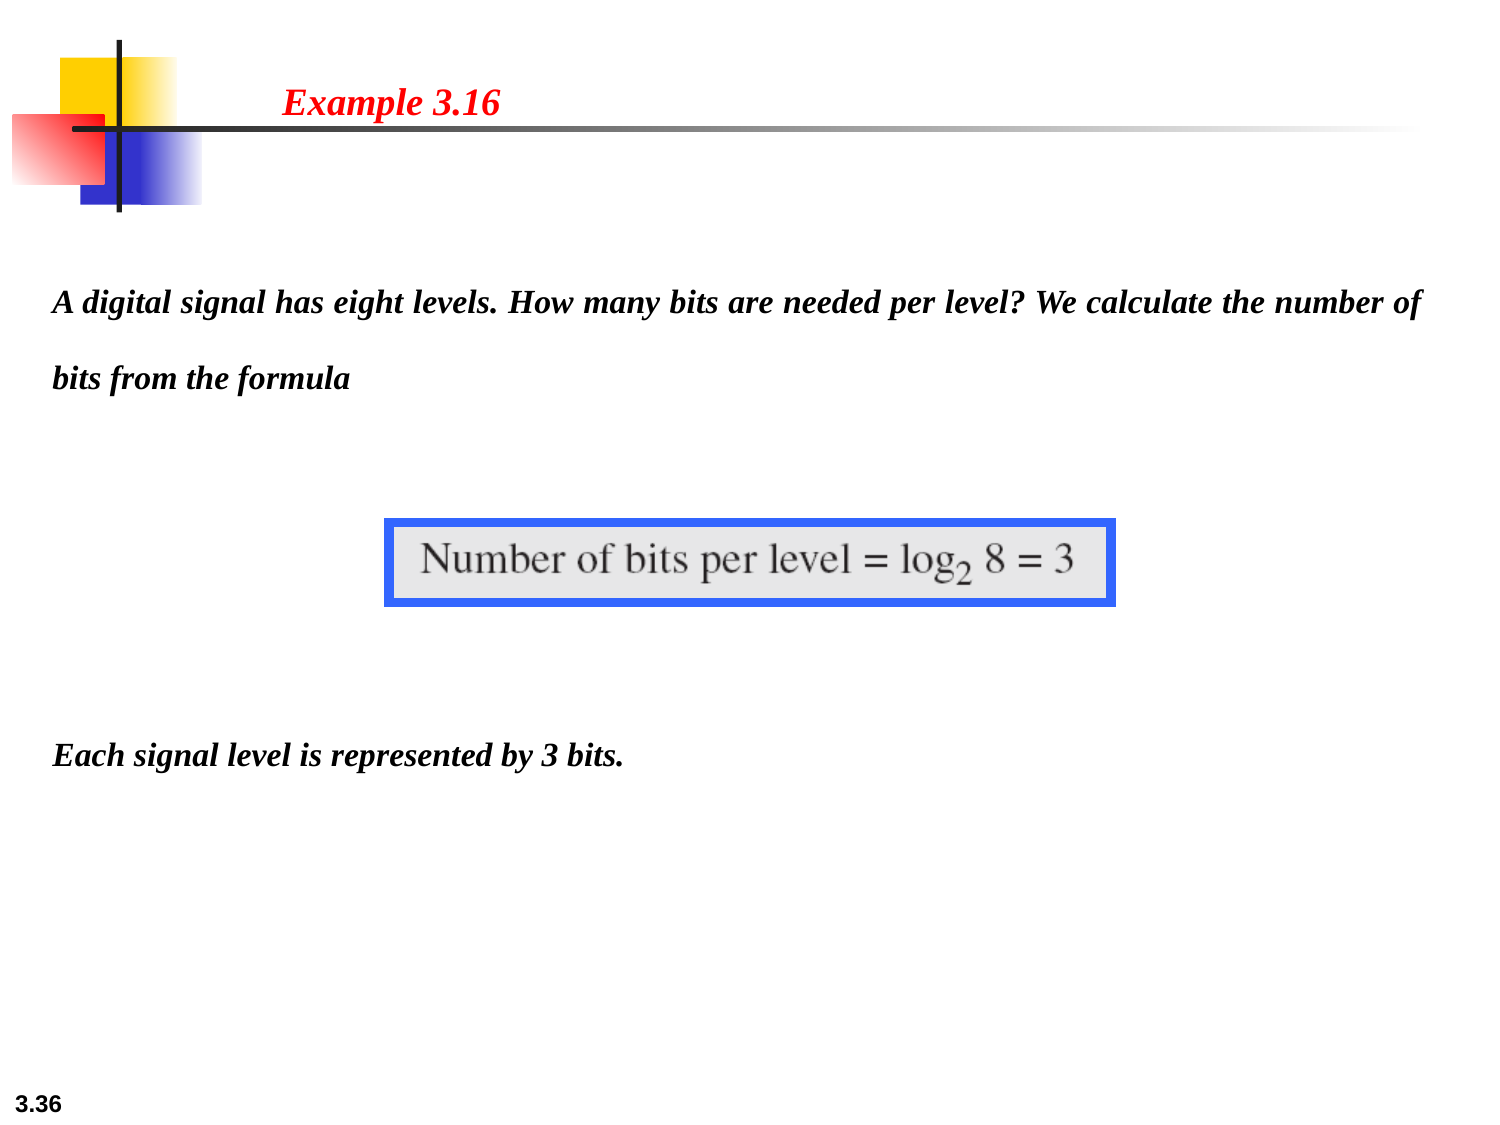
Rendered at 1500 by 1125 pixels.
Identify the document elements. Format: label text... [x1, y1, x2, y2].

text_box A digital signal has eight levels. How many bits are needed per level? We calculate the number of bits from the formula [37, 237, 1438, 404]
text_box [116, 39, 122, 125]
text_box [122, 57, 177, 125]
text_box [202, 126, 1423, 132]
text_box [60, 57, 116, 125]
text_box [12, 114, 105, 185]
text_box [80, 126, 202, 205]
text_box [72, 126, 79, 132]
text_box Example 3.16 [267, 29, 516, 131]
text_box Each signal level is represented by 3 bits. [37, 689, 1438, 781]
text_box [24, 237, 1475, 863]
picture [393, 526, 1107, 599]
slide_number 3.36 [0, 1049, 313, 1125]
